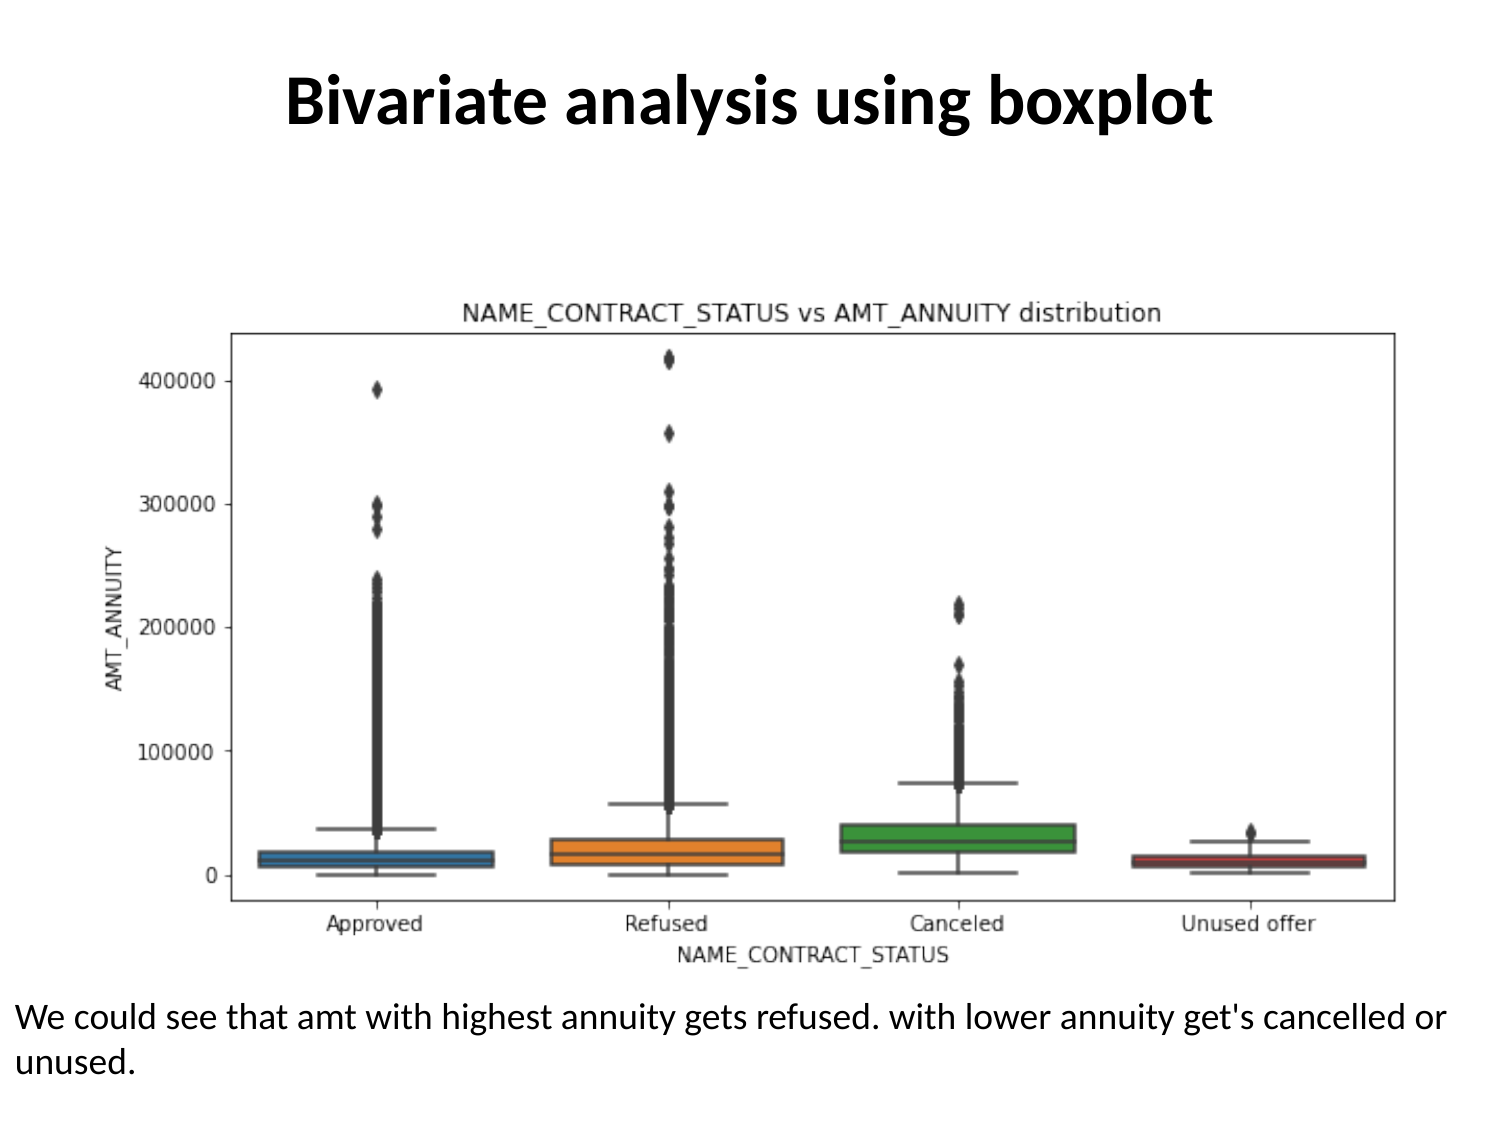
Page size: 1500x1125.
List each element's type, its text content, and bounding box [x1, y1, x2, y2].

text_box We could see that amt with highest annuity gets refused. with lower annuity get's cancelled or unused. [0, 984, 1500, 1090]
title Bivariate analysis using boxplot [75, 45, 1425, 233]
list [91, 285, 1409, 982]
